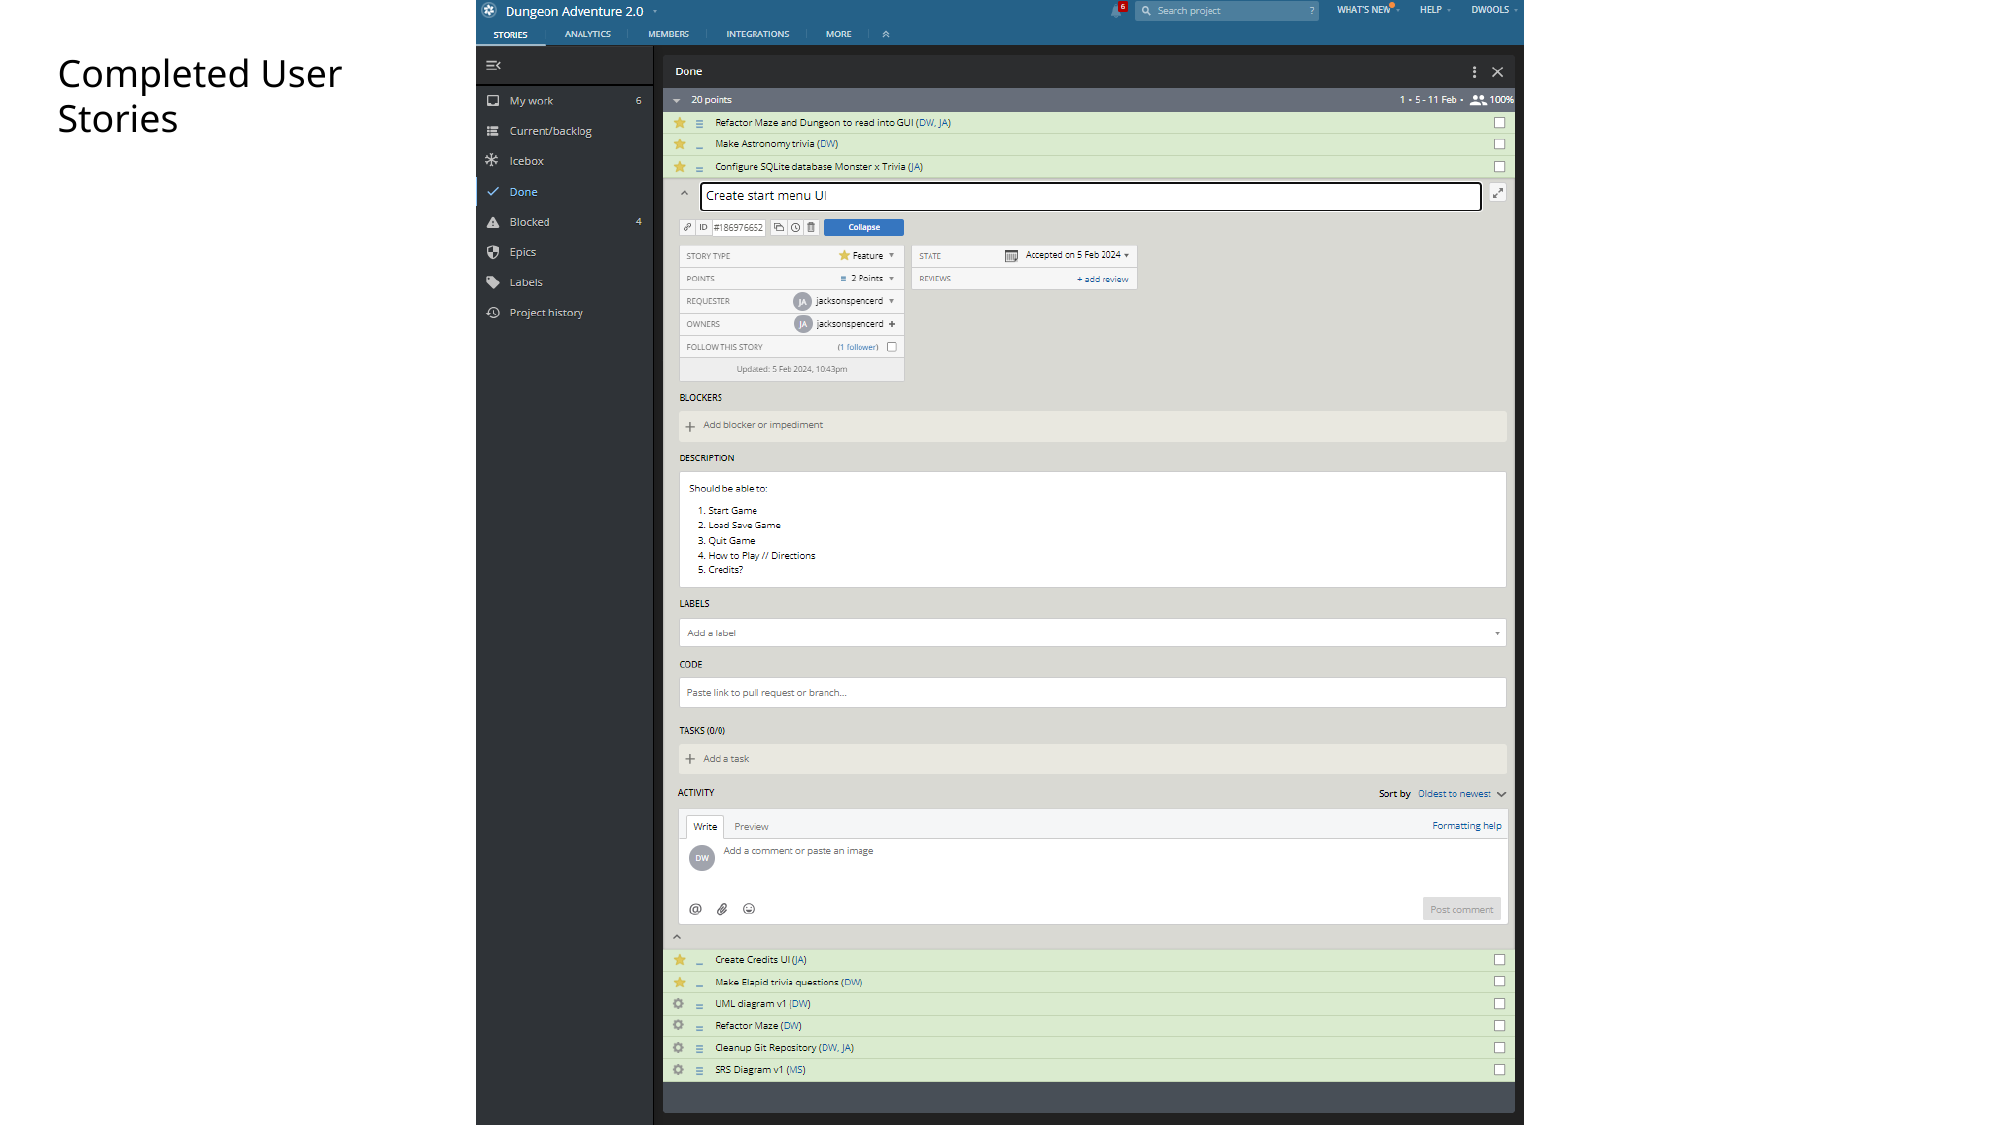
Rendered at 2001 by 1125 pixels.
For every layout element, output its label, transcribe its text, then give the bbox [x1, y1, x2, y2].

text_box Completed User Stories [42, 42, 475, 148]
picture [475, 0, 1525, 1125]
